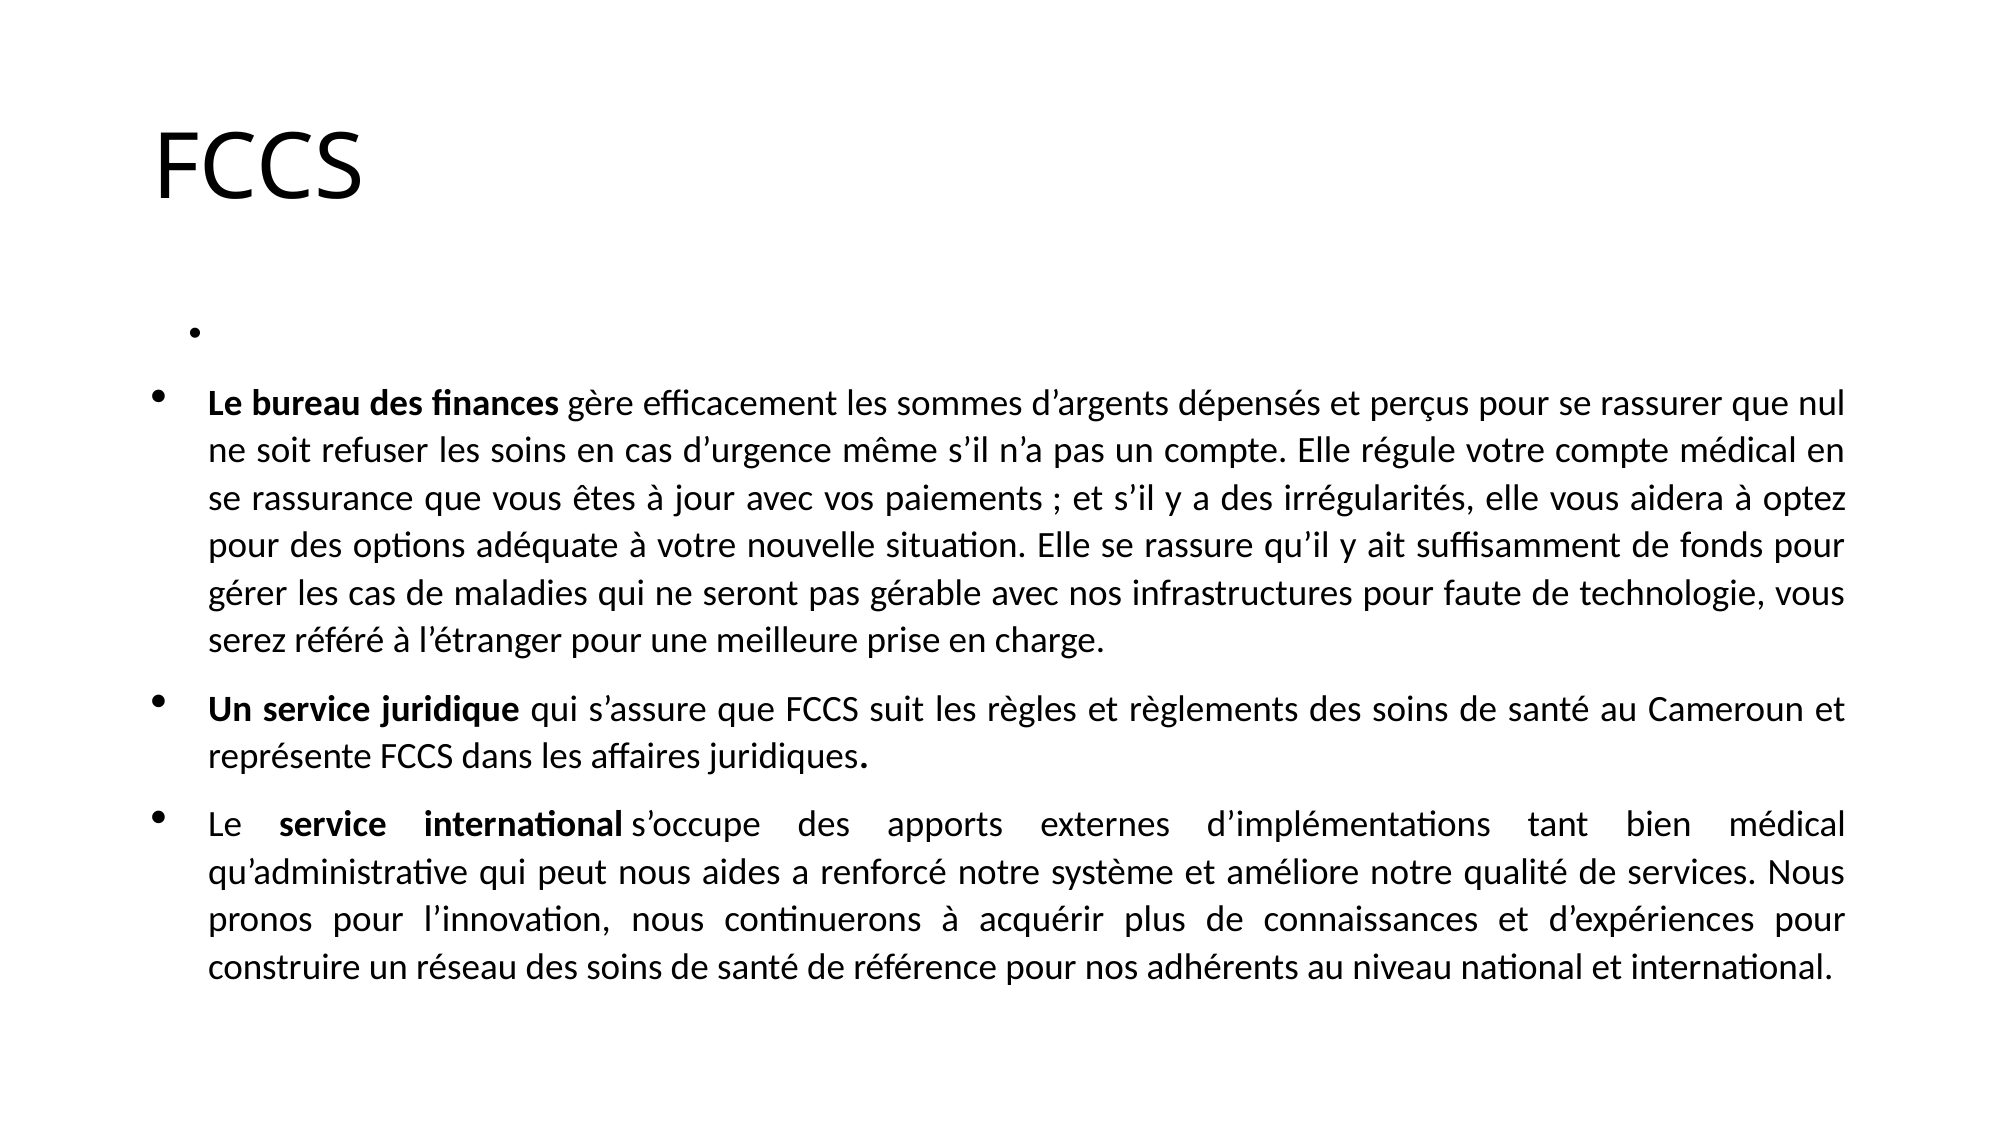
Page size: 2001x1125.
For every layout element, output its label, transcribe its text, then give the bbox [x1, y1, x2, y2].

title FCCS [137, 59, 1863, 278]
list Le bureau des finances gère efficacement les sommes d’argents dépensés et perçus pour se rassurer que nul ne soit refuser les soins en cas d’urgence même s’il n’a pas un compte. Elle régule votre compte médical en se rassurance que vous êtes à jour avec vos paiements ; et s’il y a des irrégularités, elle vous aidera à optez pour des options adéquate à votre nouvelle situation. Elle se rassure qu’il y ait suffisamment de fonds pour gérer les cas de maladies qui ne seront pas gérable avec nos infrastructures pour faute de technologie, vous serez référé à l’étranger pour une meilleure prise en charge. Un service juridique qui s’assure que FCCS suit les règles et règlements des soins de santé au Cameroun et représente FCCS dans les affaires juridiques. Le service international s’occupe des apports externes d’implémentations tant bien médical qu’administrative qui peut nous aides a renforcé notre système et améliore notre qualité de services. Nous pronos pour l’innovation, nous continuerons à acquérir plus de connaissances et d’expériences pour construire un réseau des soins de santé de référence pour nos adhérents au niveau national et international. [137, 299, 1863, 1014]
